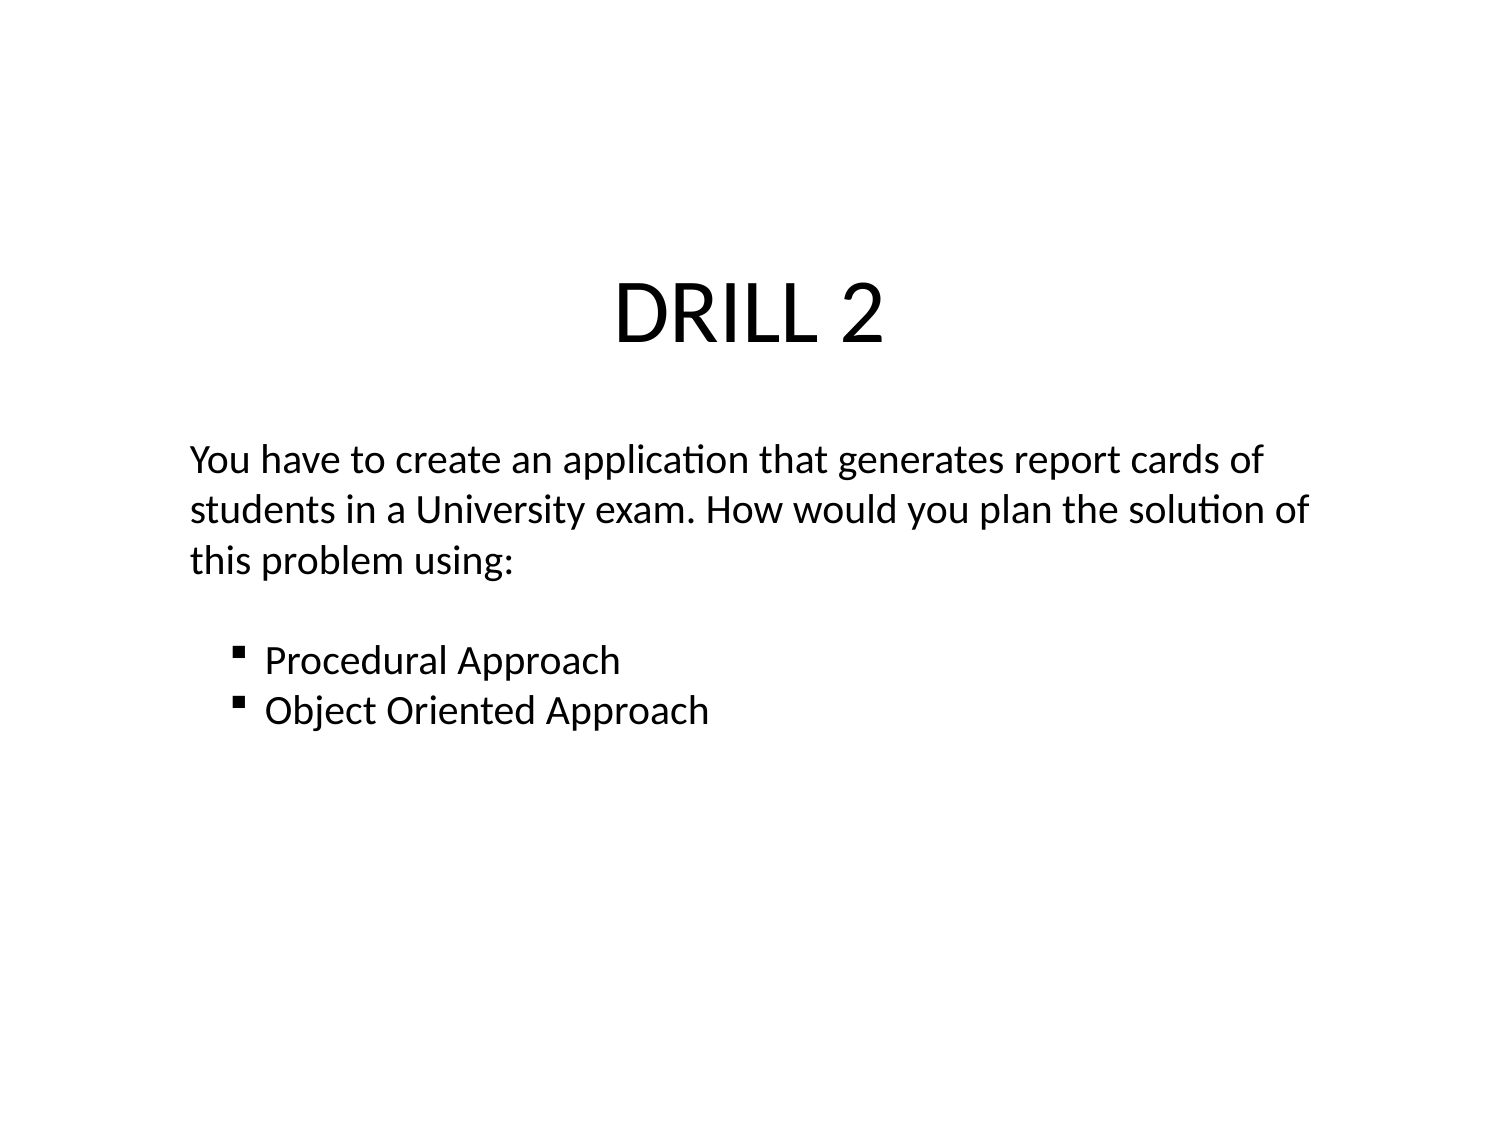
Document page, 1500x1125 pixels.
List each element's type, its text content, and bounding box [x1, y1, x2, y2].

text_box You have to create an application that generates report cards of students in a University exam. How would you plan the solution of this problem using: Procedural Approach Object Oriented Approach [174, 424, 1350, 740]
title DRILL 2 [75, 212, 1425, 400]
